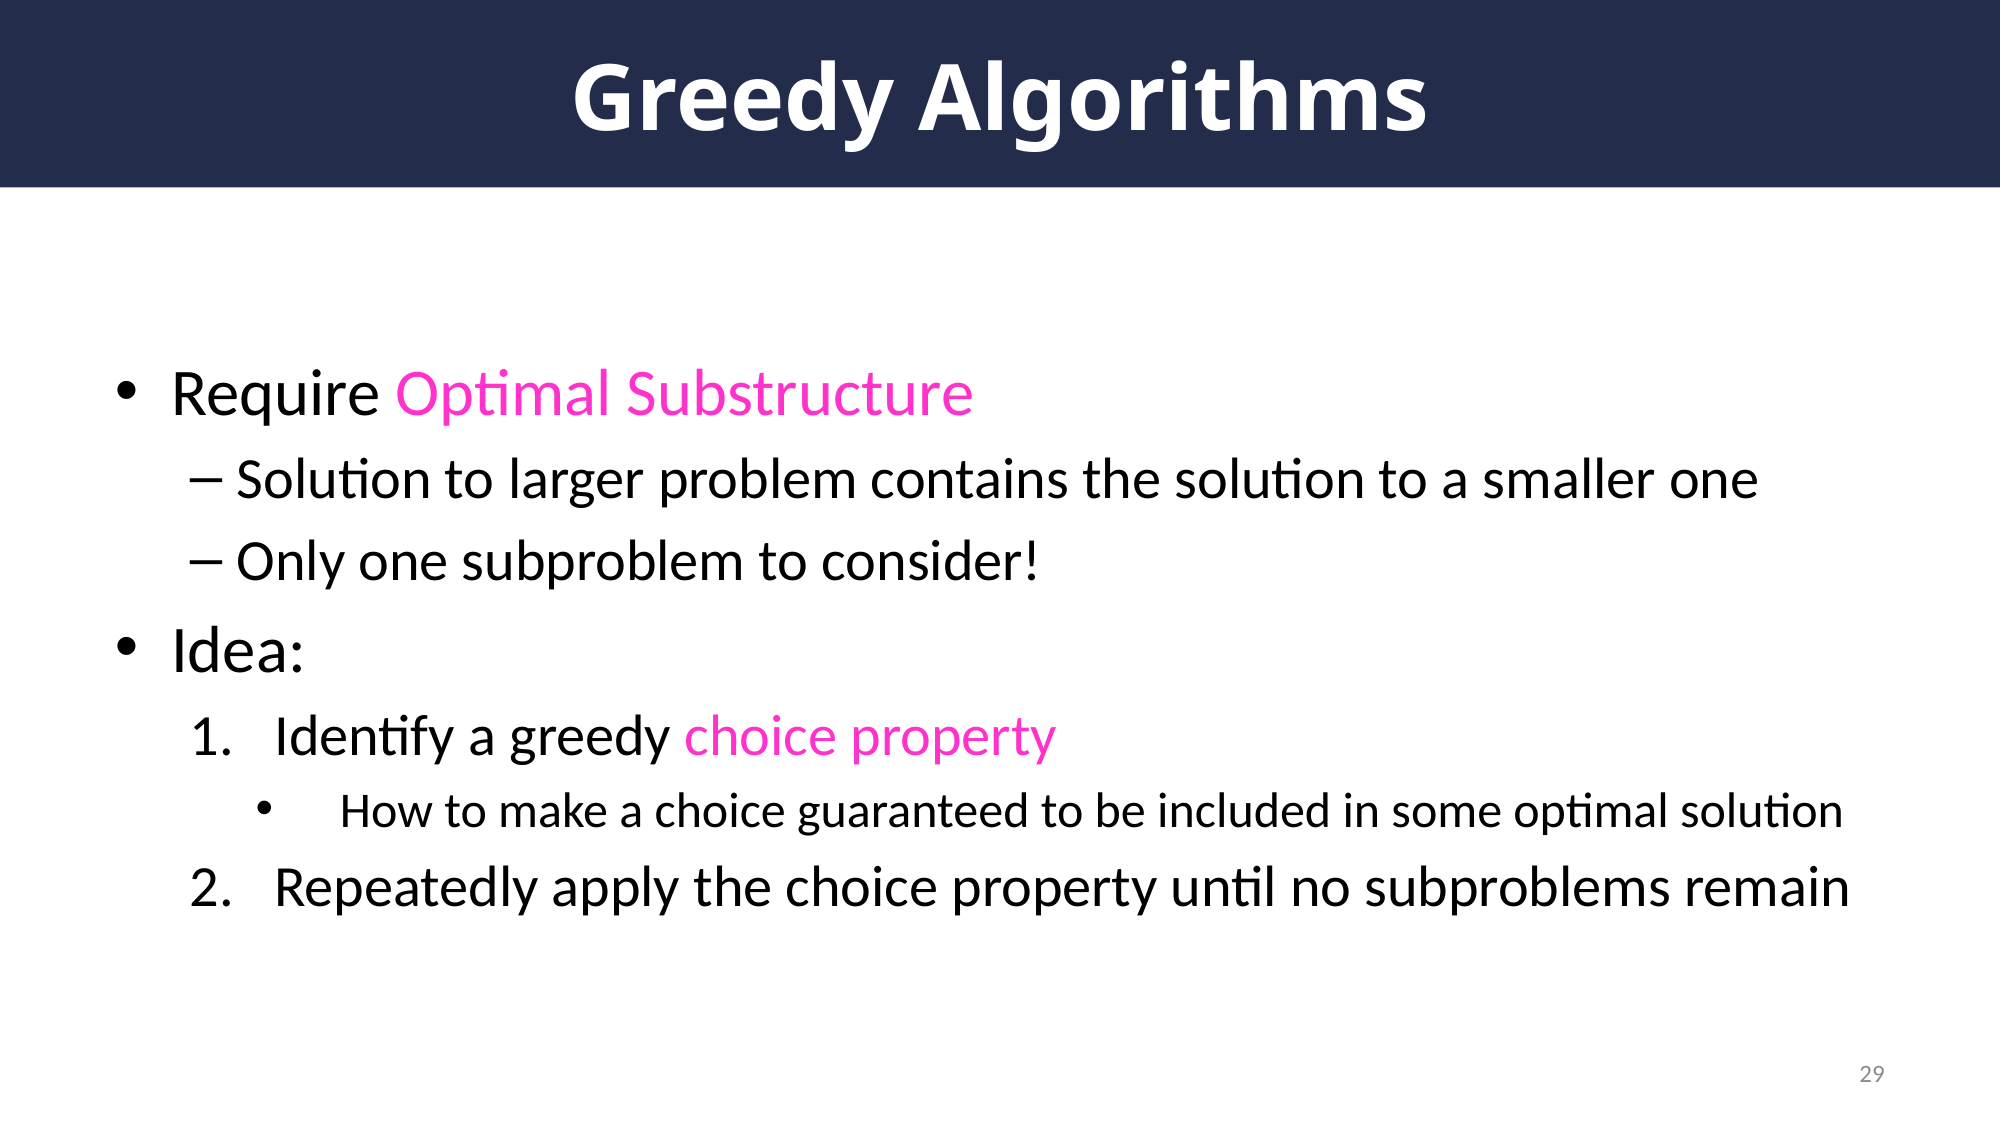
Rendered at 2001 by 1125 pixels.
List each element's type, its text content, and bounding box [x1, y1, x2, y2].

title Greedy Algorithms [99, 24, 1900, 163]
slide_number 29 [1433, 1042, 1900, 1103]
list Require Optimal Substructure Solution to larger problem contains the solution to a smaller one Only one subproblem to consider! Idea: Identify a greedy choice property How to make a choice guaranteed to be included in some optimal solution Repeatedly apply the choice property until no subproblems remain [99, 262, 1900, 1005]
